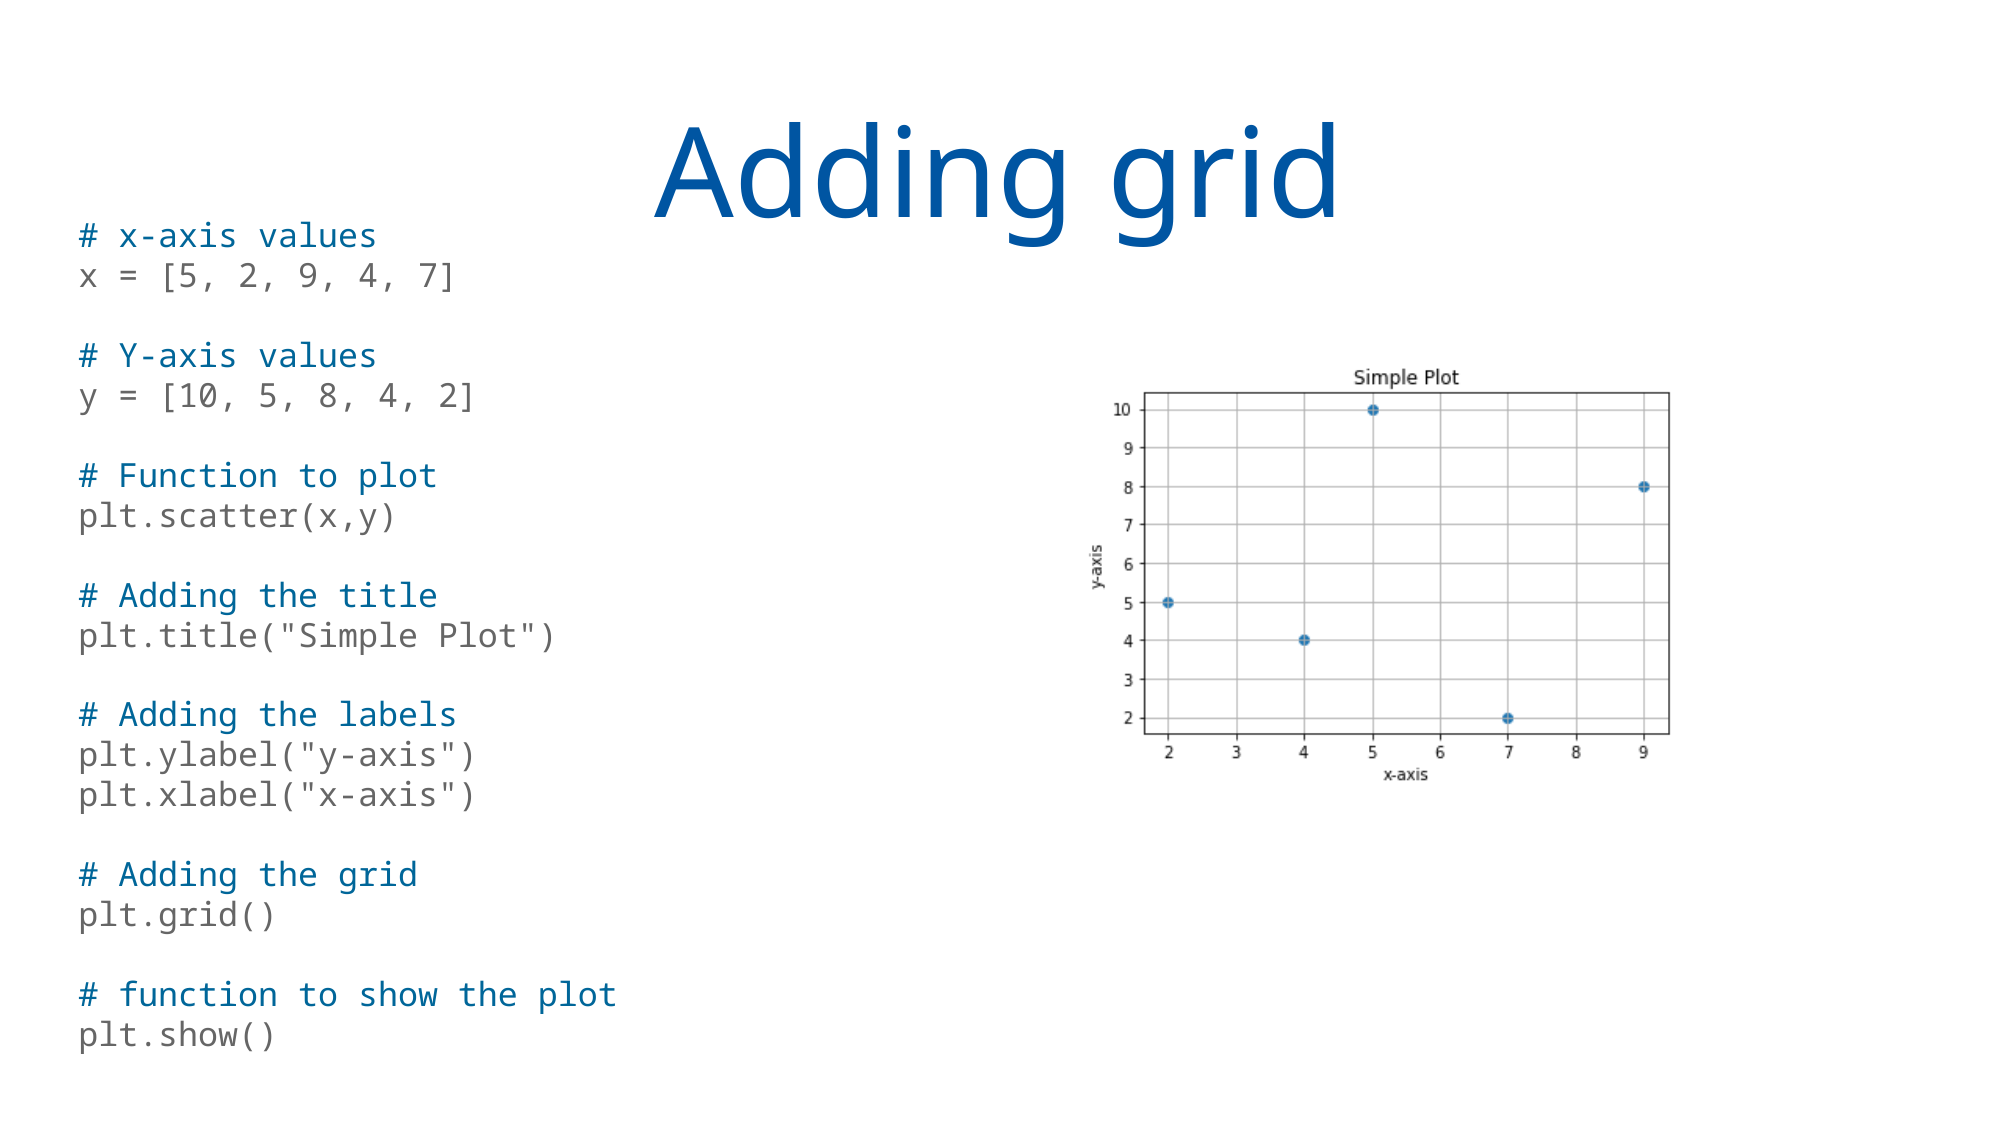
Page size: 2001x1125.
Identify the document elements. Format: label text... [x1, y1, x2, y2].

title Adding grid [99, 94, 1900, 263]
picture [1080, 358, 1678, 793]
text_box # x-axis values x = [5, 2, 9, 4, 7] # Y-axis values y = [10, 5, 8, 4, 2] # Function to plot plt.scatter(x,y) # Adding the title plt.title("Simple Plot") # Adding the labels plt.ylabel("y-axis") plt.xlabel("x-axis") # Adding the grid plt.grid() # function to show the plot plt.show() [78, 214, 619, 1053]
